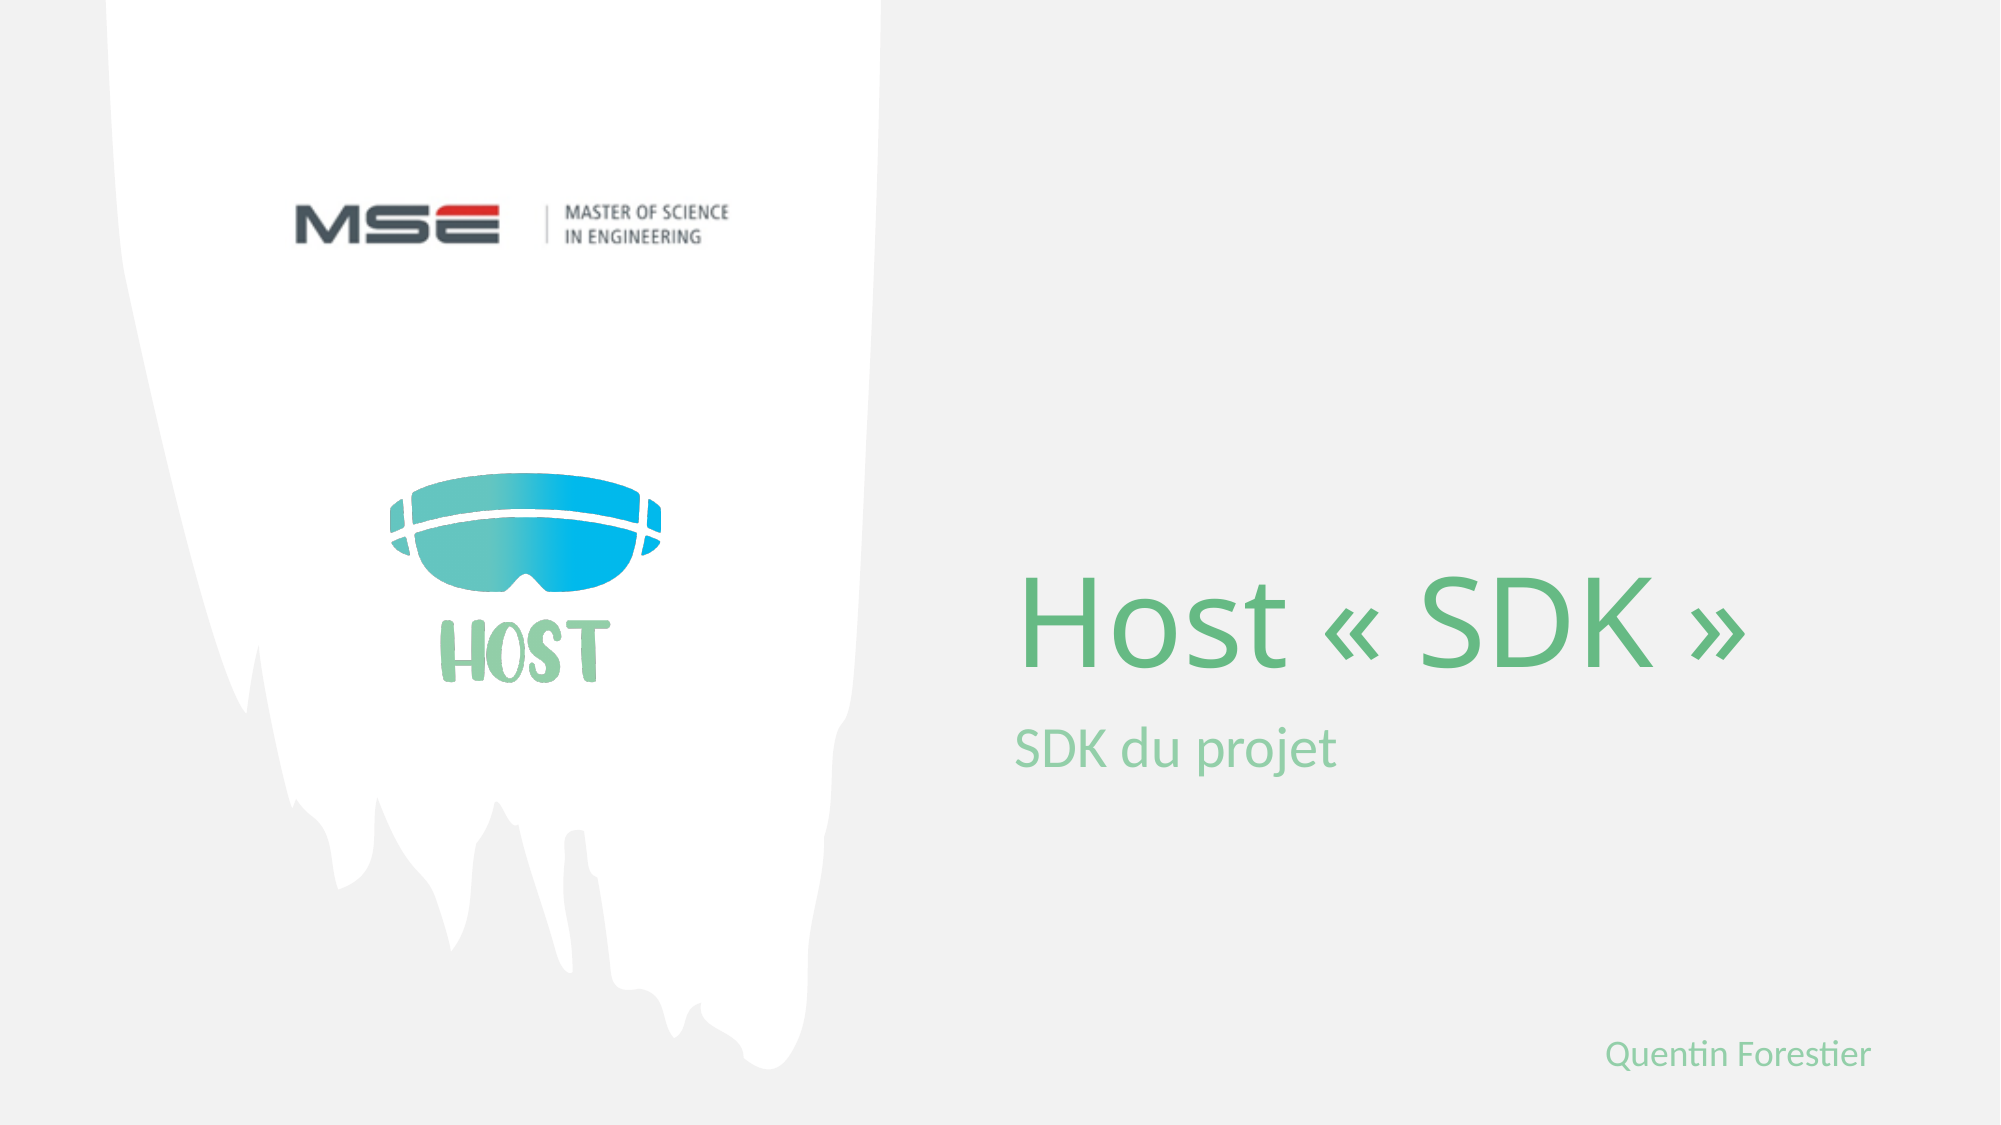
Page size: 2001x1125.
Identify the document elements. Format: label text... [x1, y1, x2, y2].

picture [375, 439, 676, 740]
subtitle SDK du projet [999, 710, 1979, 814]
title Host « SDK » [999, 310, 1979, 702]
picture [285, 167, 767, 296]
